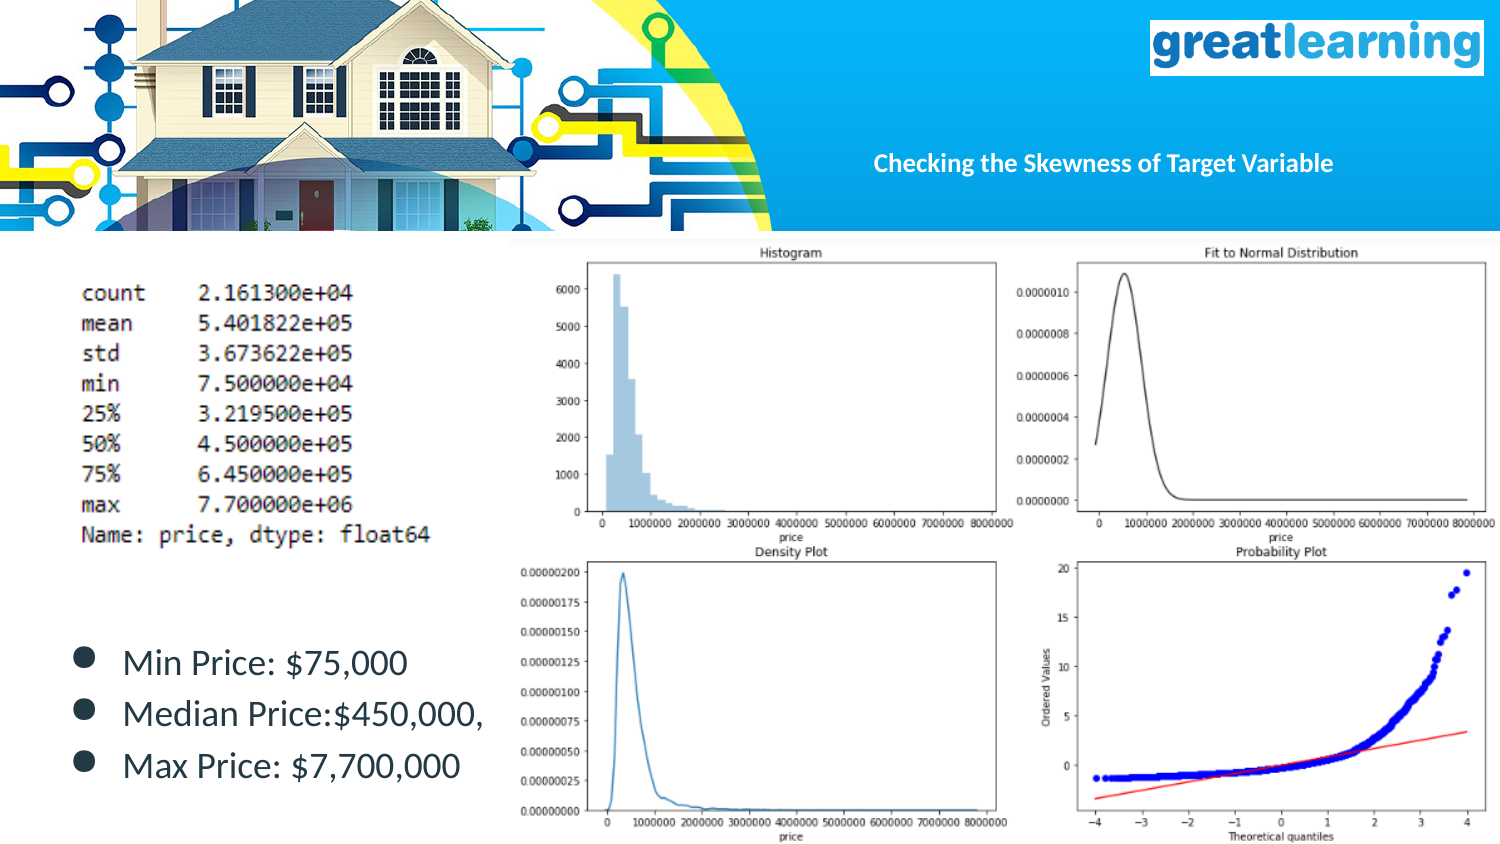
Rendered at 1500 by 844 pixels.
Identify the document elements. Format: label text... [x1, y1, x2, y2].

picture [1151, 21, 1483, 75]
picture [0, 0, 1500, 844]
title Checking the Skewness of Target Variable [775, 95, 1433, 219]
text_box Min Price: $75,000 Median Price:$450,000, Max Price: $7,700,000 [32, 623, 502, 794]
